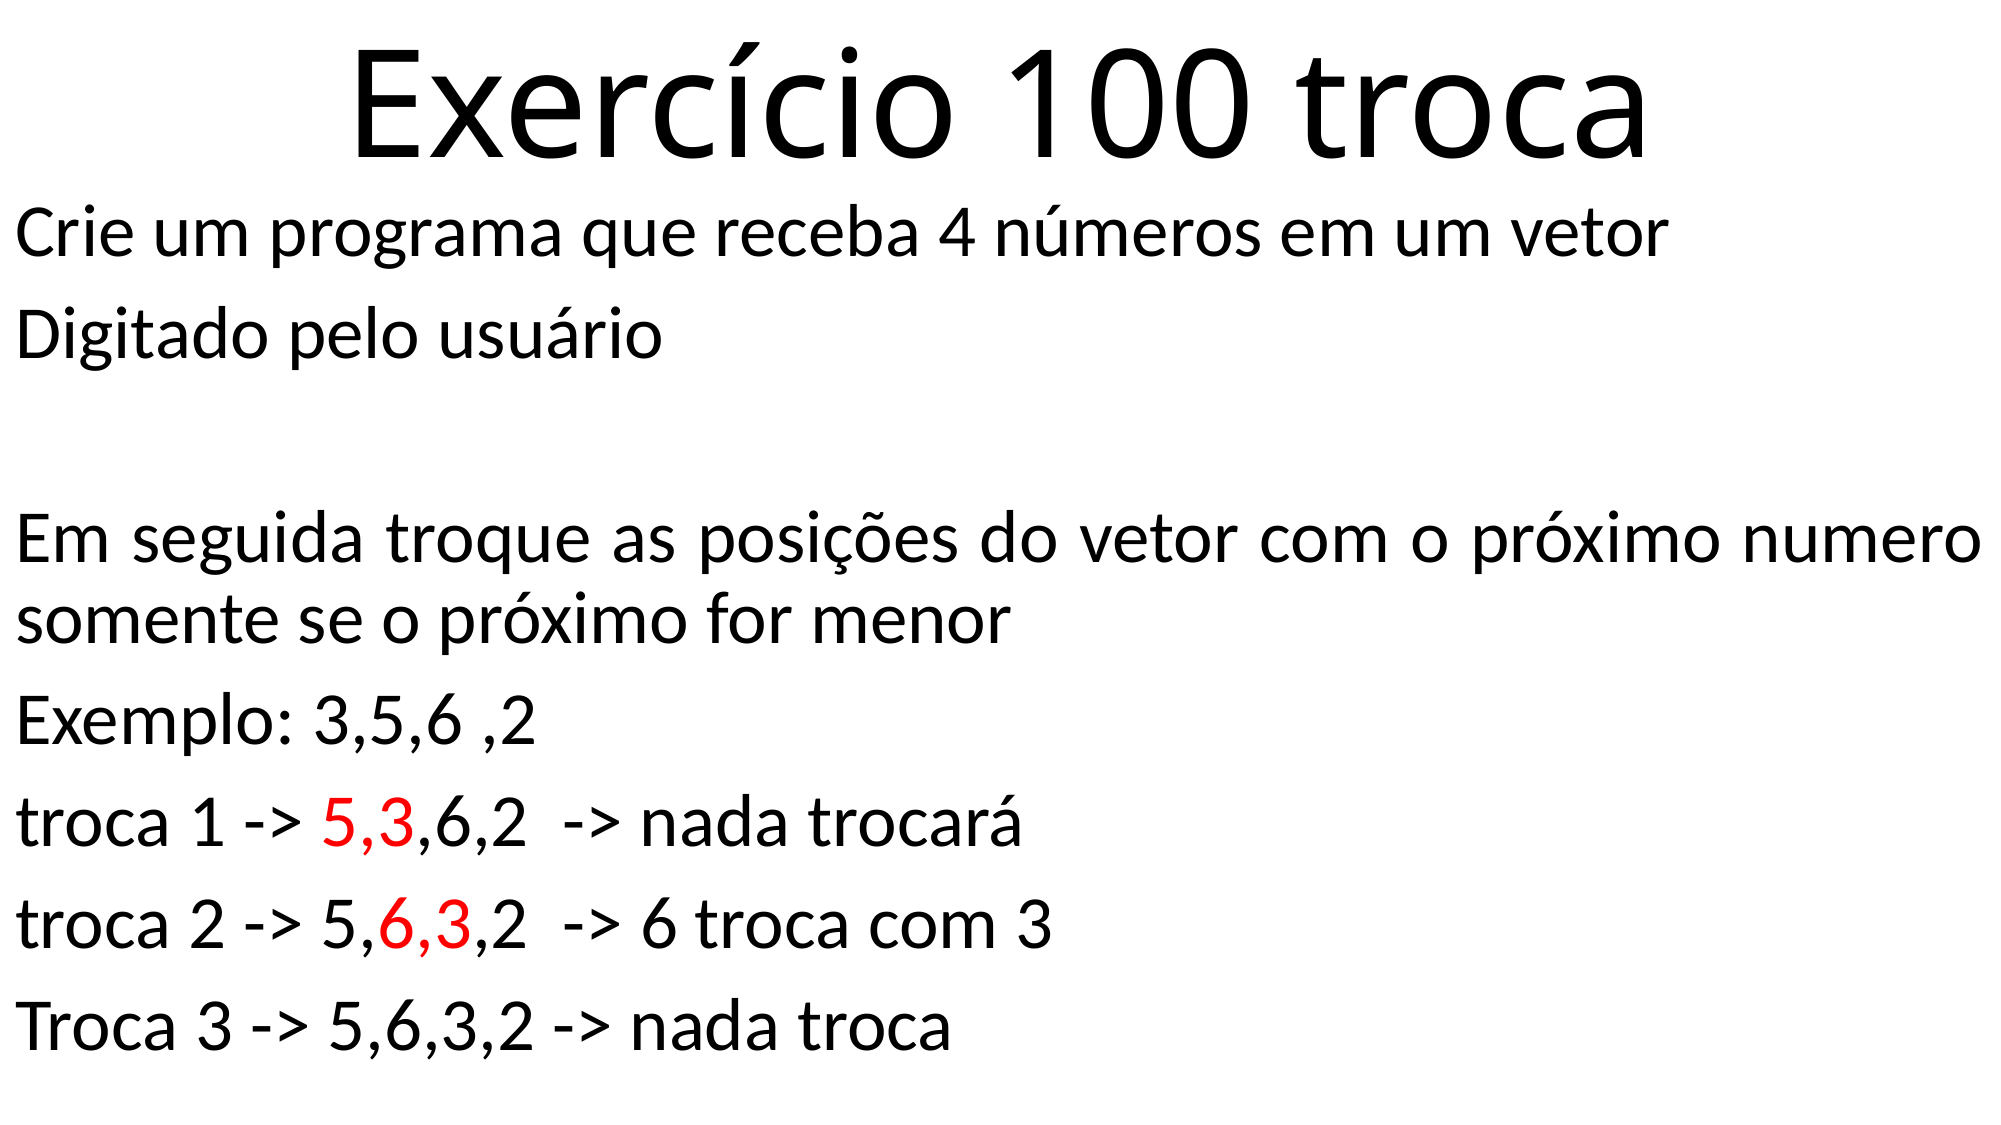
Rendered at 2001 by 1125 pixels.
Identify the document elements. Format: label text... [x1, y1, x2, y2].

list Crie um programa que receba 4 números em um vetor Digitado pelo usuário Em seguida troque as posições do vetor com o próximo numero somente se o próximo for menor Exemplo: 3,5,6 ,2 troca 1 -> 5,3,6,2 -> nada trocará troca 2 -> 5,6,3,2 -> 6 troca com 3 Troca 3 -> 5,6,3,2 -> nada troca [0, 184, 2000, 1077]
title Exercício 100 troca [137, 0, 1863, 184]
